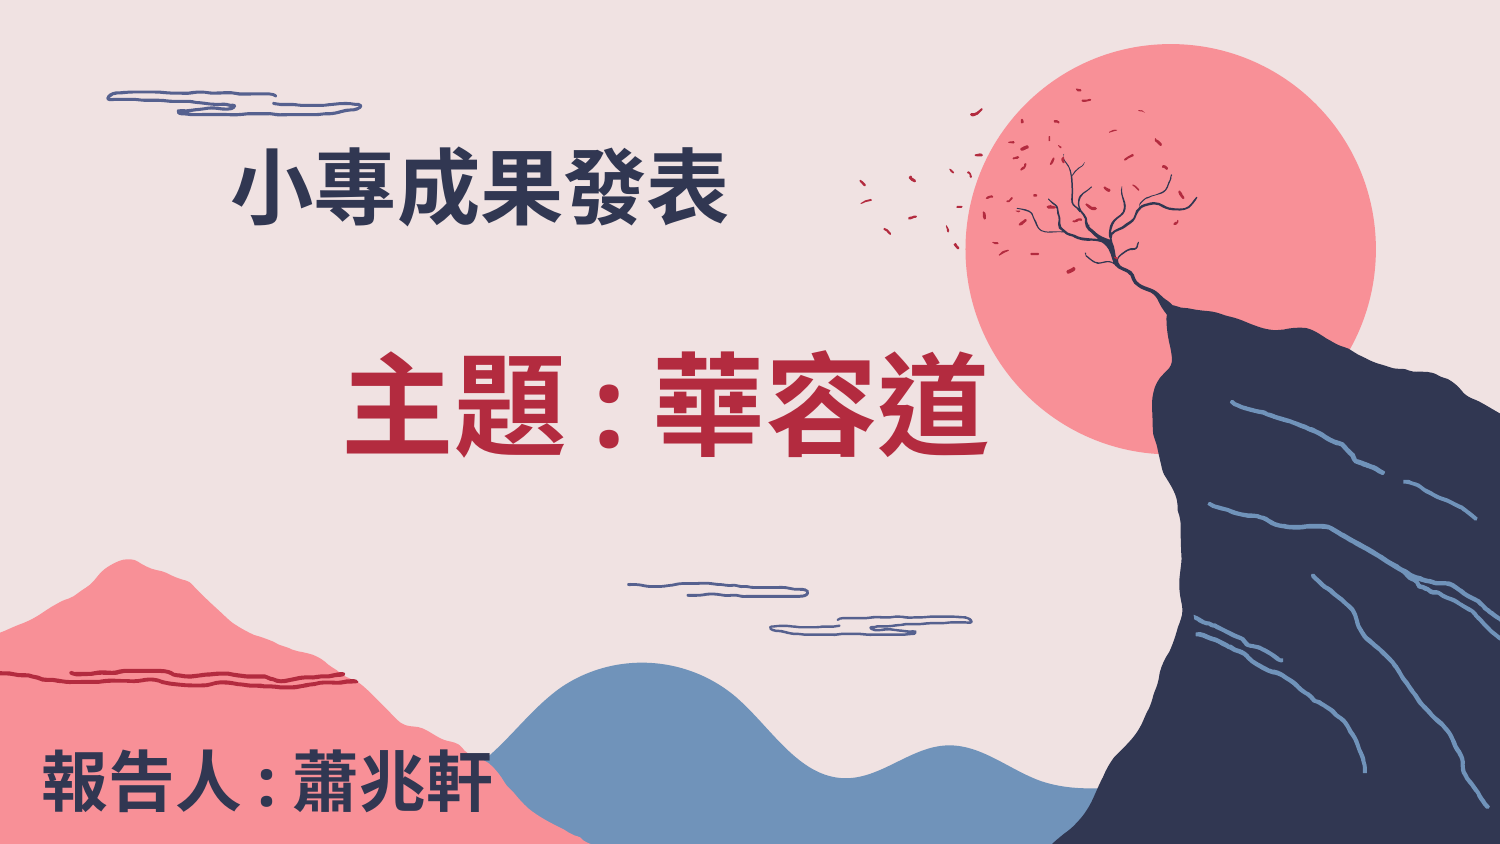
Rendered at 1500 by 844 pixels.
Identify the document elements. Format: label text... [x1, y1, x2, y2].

subtitle 報告人:蕭兆軒 [26, 745, 858, 815]
title 小專成果發表 主題:華容道 [176, 147, 1008, 458]
